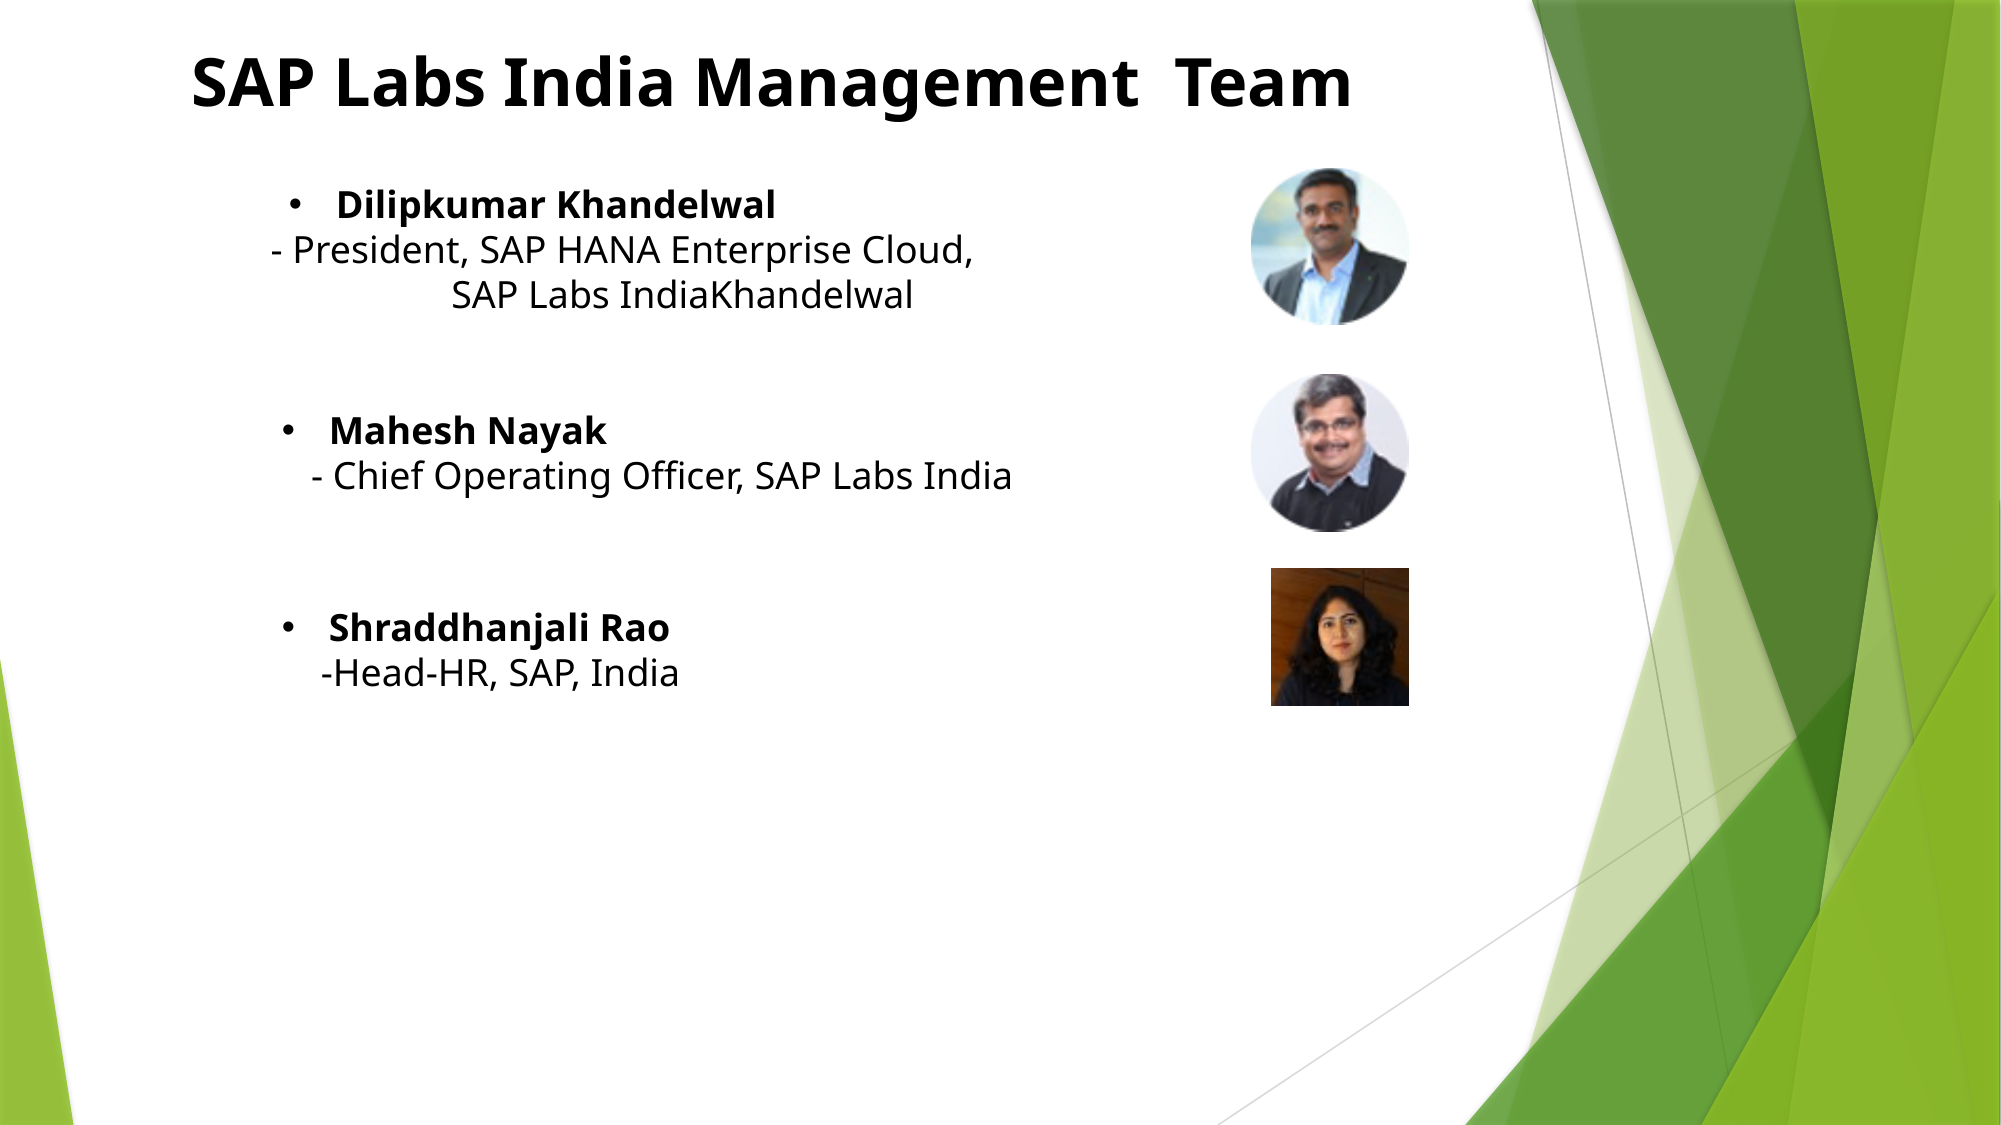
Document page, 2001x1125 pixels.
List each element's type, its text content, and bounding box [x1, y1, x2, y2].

text_box Mahesh Nayak - Chief Operating Officer, SAP Labs India [267, 399, 1061, 505]
picture [1250, 167, 1409, 326]
text_box Shraddhanjali Rao -Head-HR, SAP, India [267, 596, 918, 701]
text_box ud, and Managing Director, SAP Labs India [3, 0, 2000, 1122]
text_box Dilipkumar Khandelwal - President, SAP HANA Enterprise Cloud, SAP Labs IndiaKhandelwal [5, 173, 1061, 324]
picture [1250, 373, 1409, 532]
picture [1270, 567, 1409, 706]
text_box SAP Labs India Management Team [176, 32, 1533, 128]
